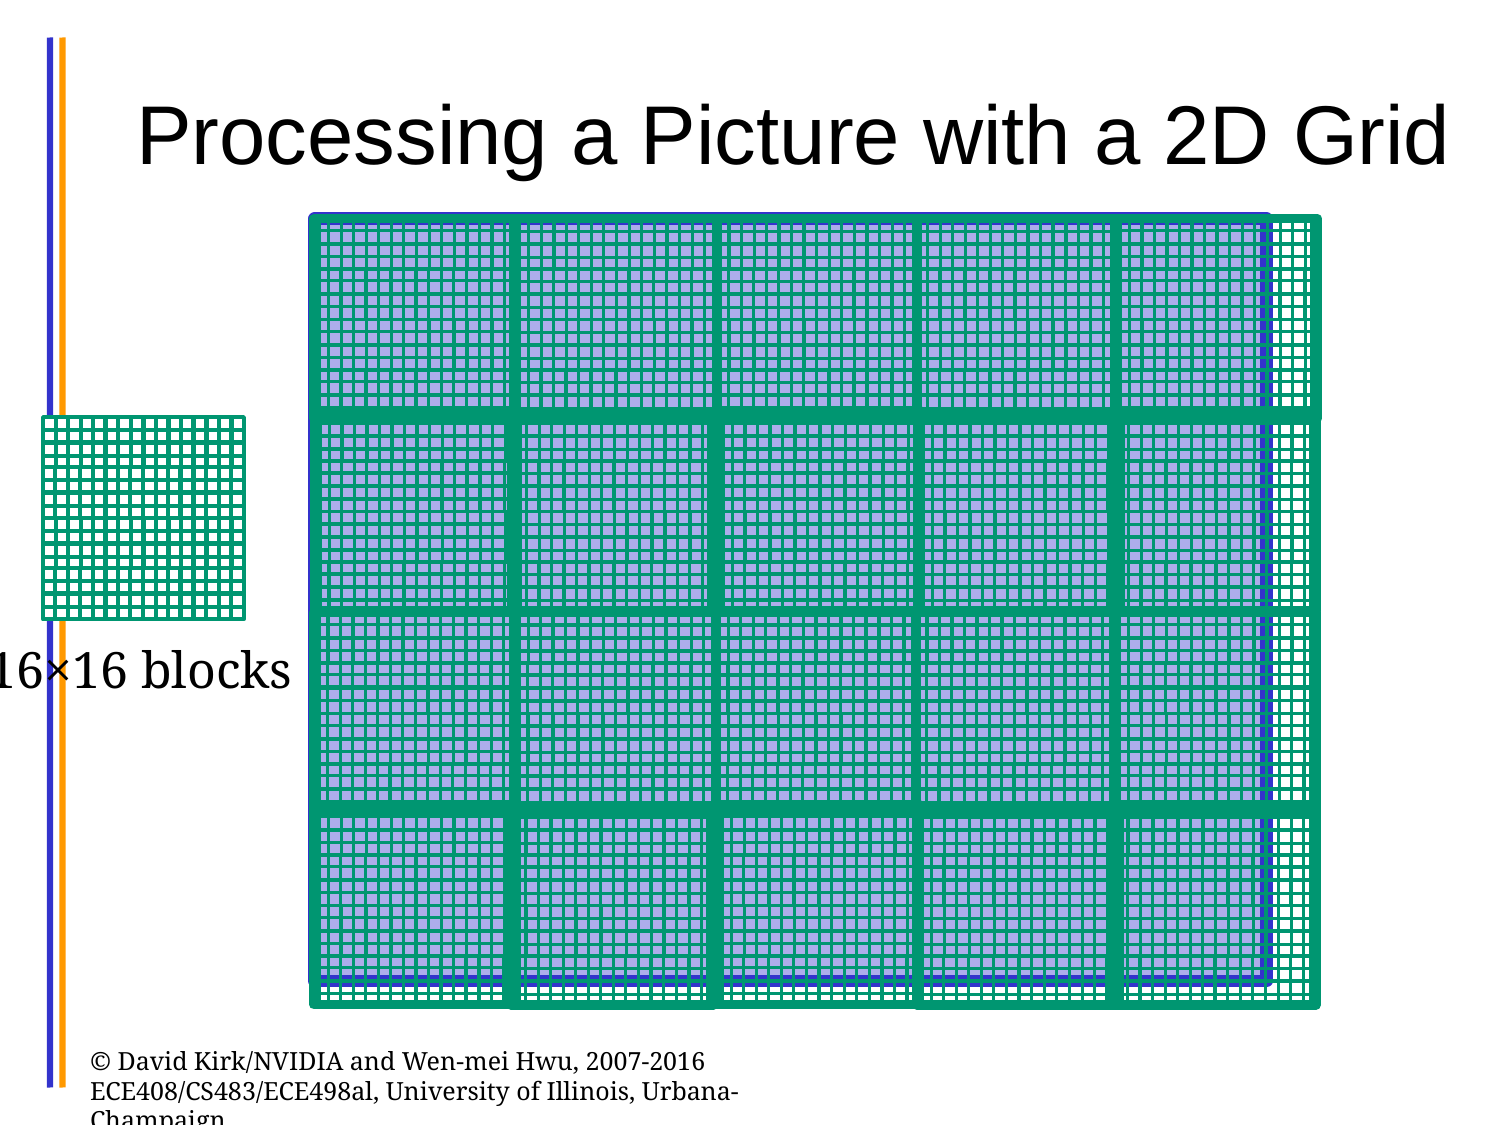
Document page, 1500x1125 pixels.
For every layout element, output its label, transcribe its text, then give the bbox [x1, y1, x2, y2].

title Processing a Picture with a 2D Grid [112, 37, 1475, 225]
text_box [24, 218, 1319, 1007]
footer © David Kirk/NVIDIA and Wen-mei Hwu, 2007-2016 ECE408/CS483/ECE498al, University of Illinois, Urbana-Champaign [74, 1037, 888, 1113]
